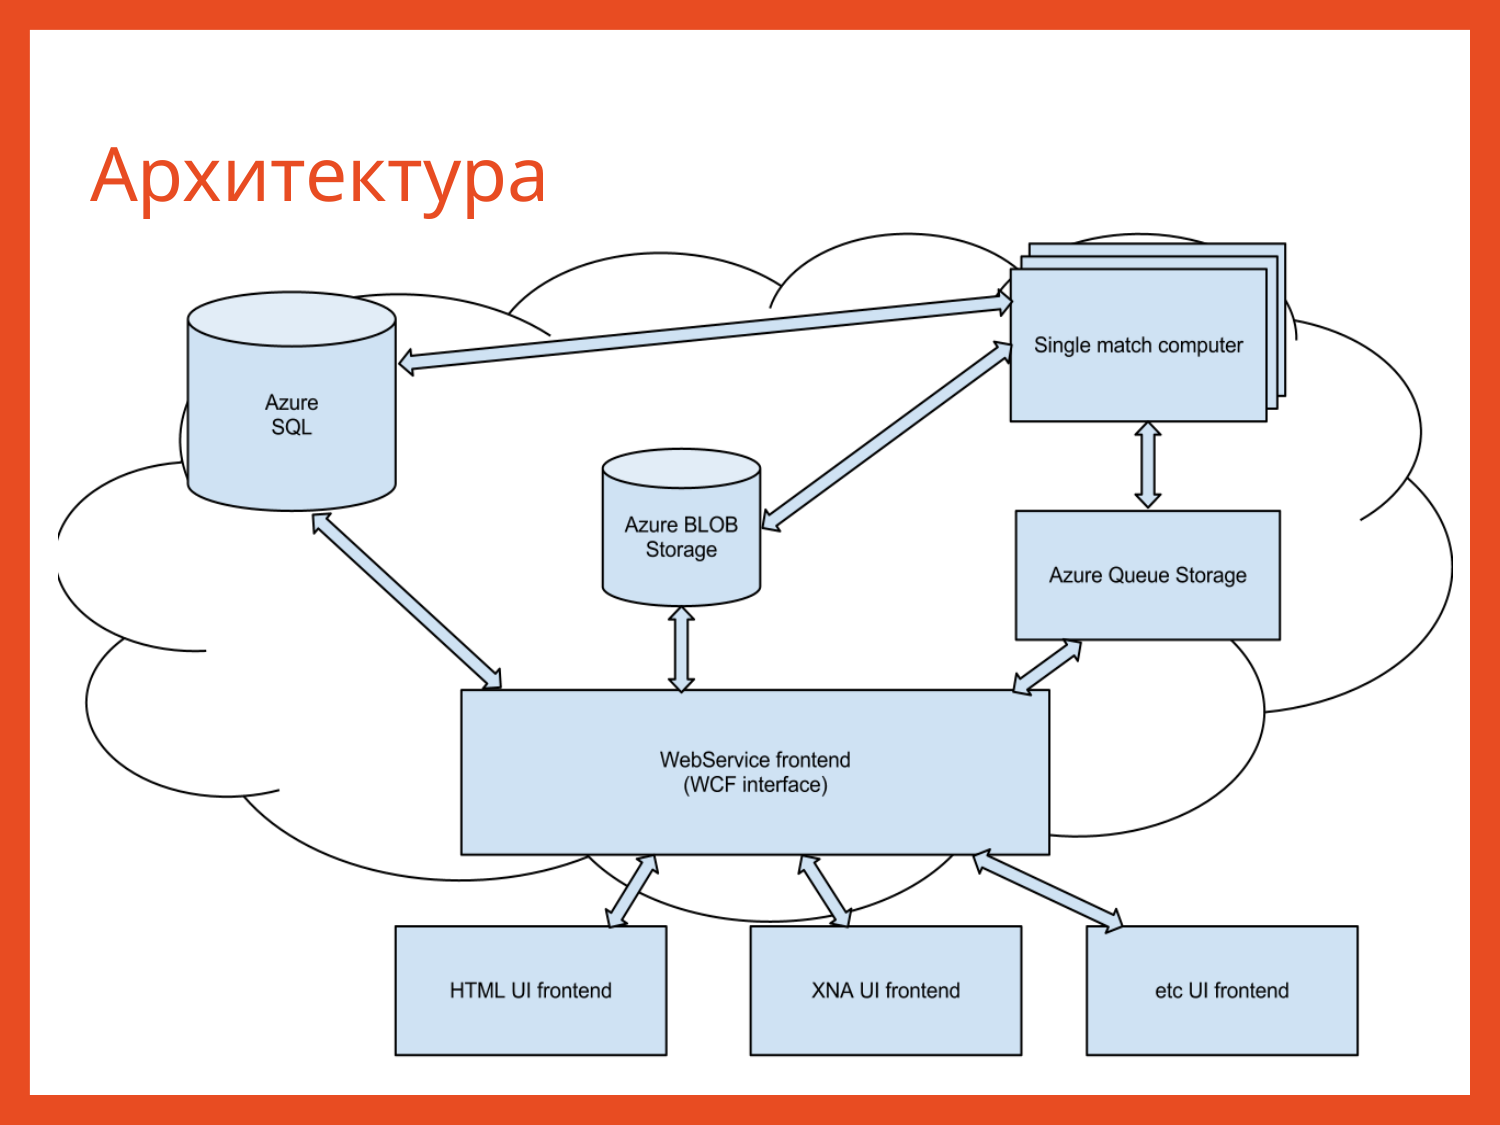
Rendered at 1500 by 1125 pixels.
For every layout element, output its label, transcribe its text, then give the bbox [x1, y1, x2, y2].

title Архитектура [75, 45, 1425, 232]
text_box [58, 232, 1453, 1071]
